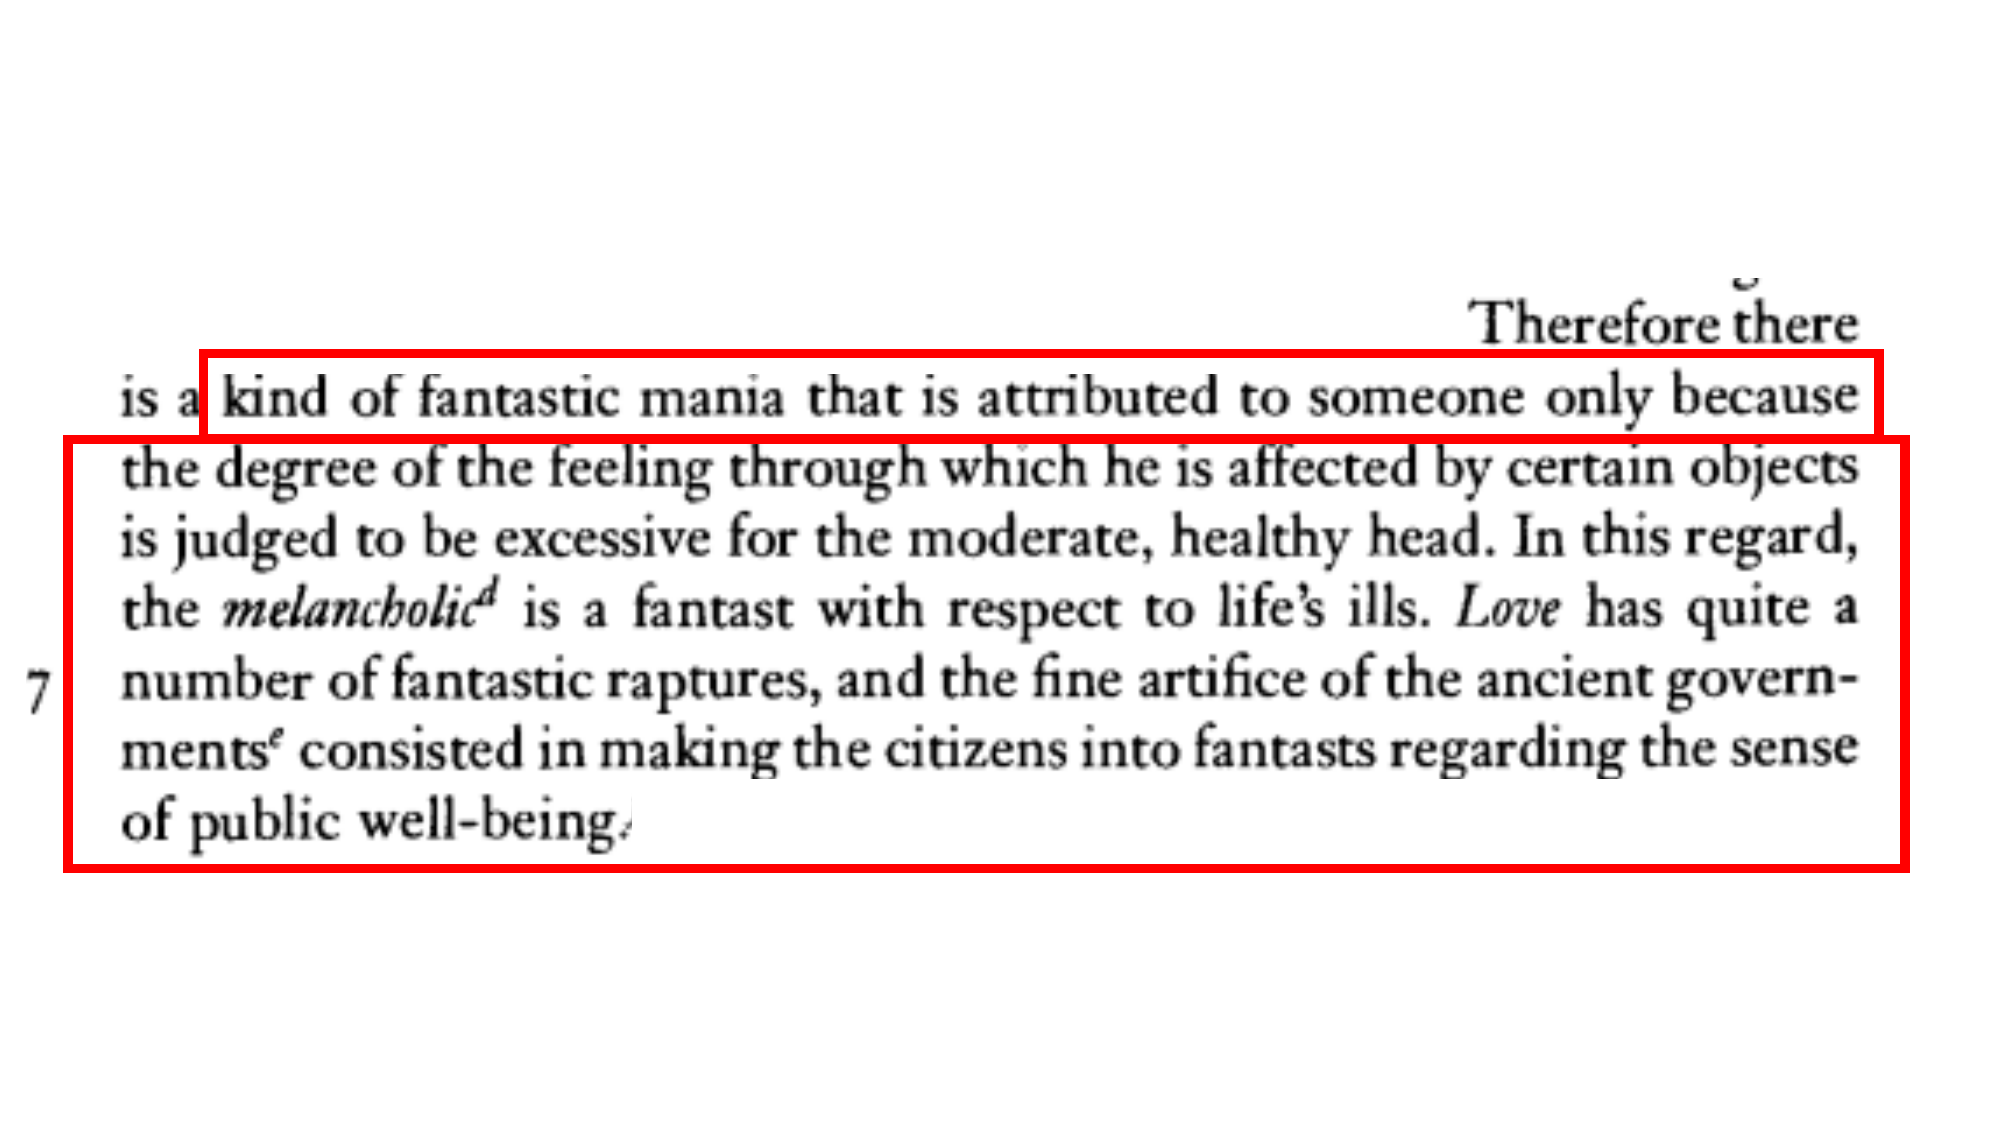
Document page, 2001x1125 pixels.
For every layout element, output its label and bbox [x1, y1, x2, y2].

picture [26, 278, 1941, 918]
